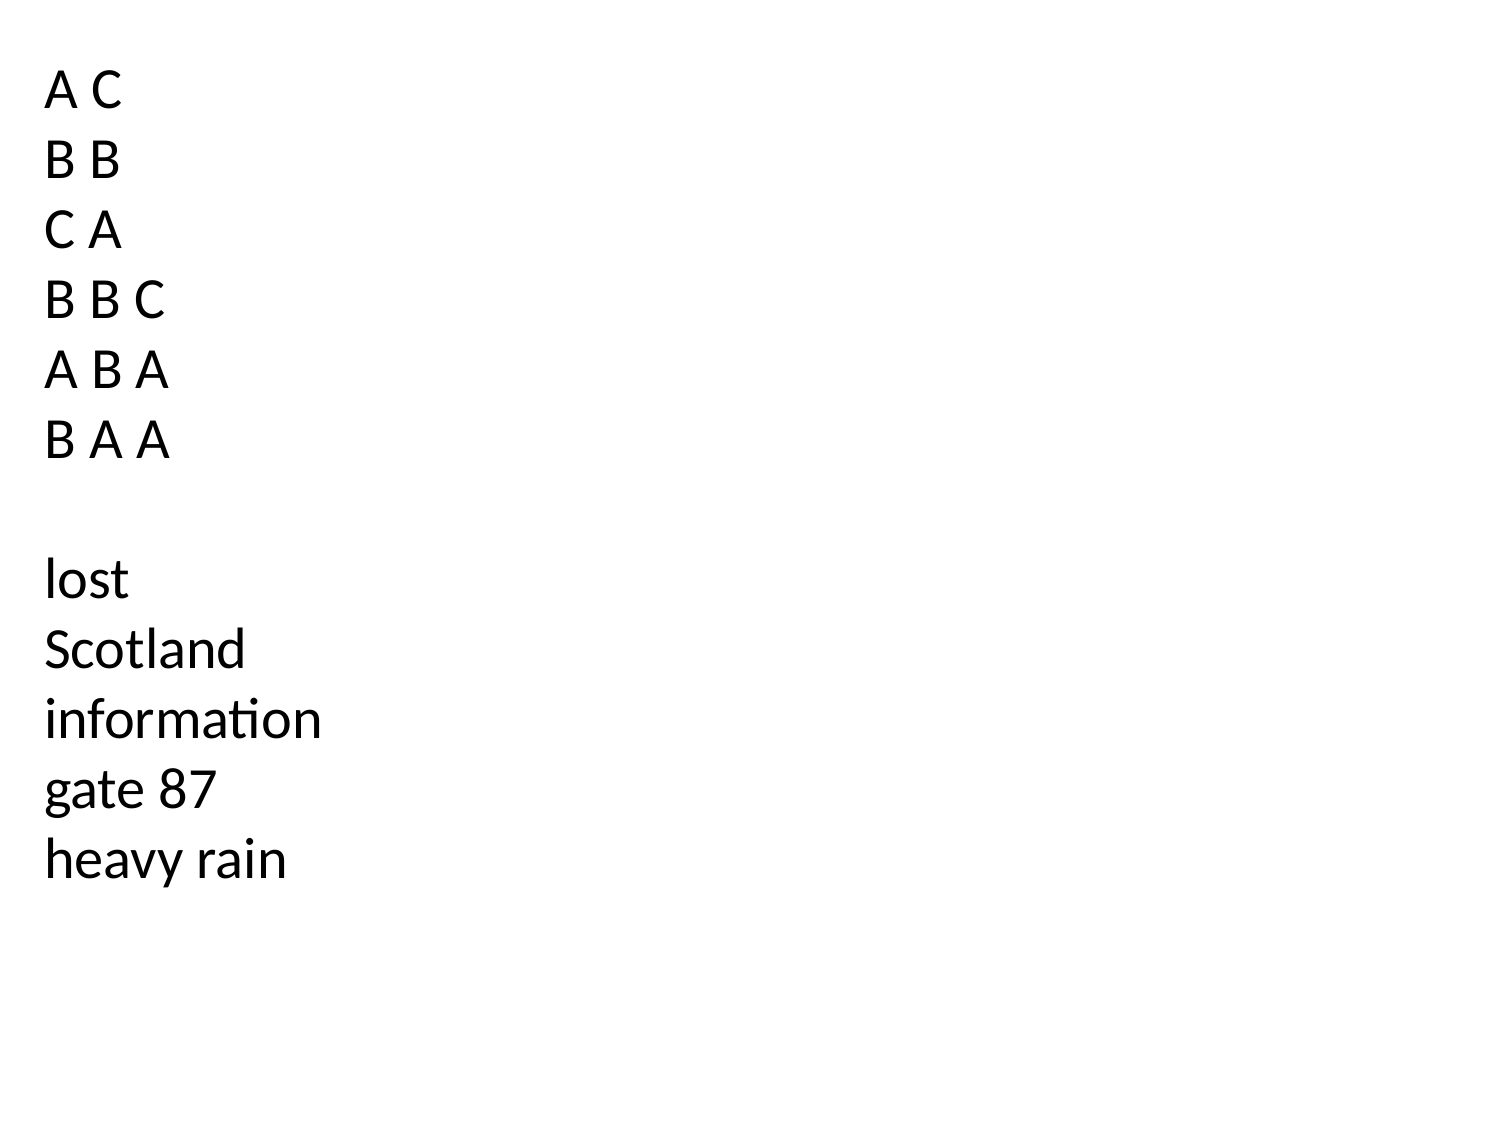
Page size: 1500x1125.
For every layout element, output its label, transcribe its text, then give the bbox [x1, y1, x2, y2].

text_box A C B B C A B B C A B A B A A lost Scotland information gate 87 heavy rain [29, 42, 1459, 898]
